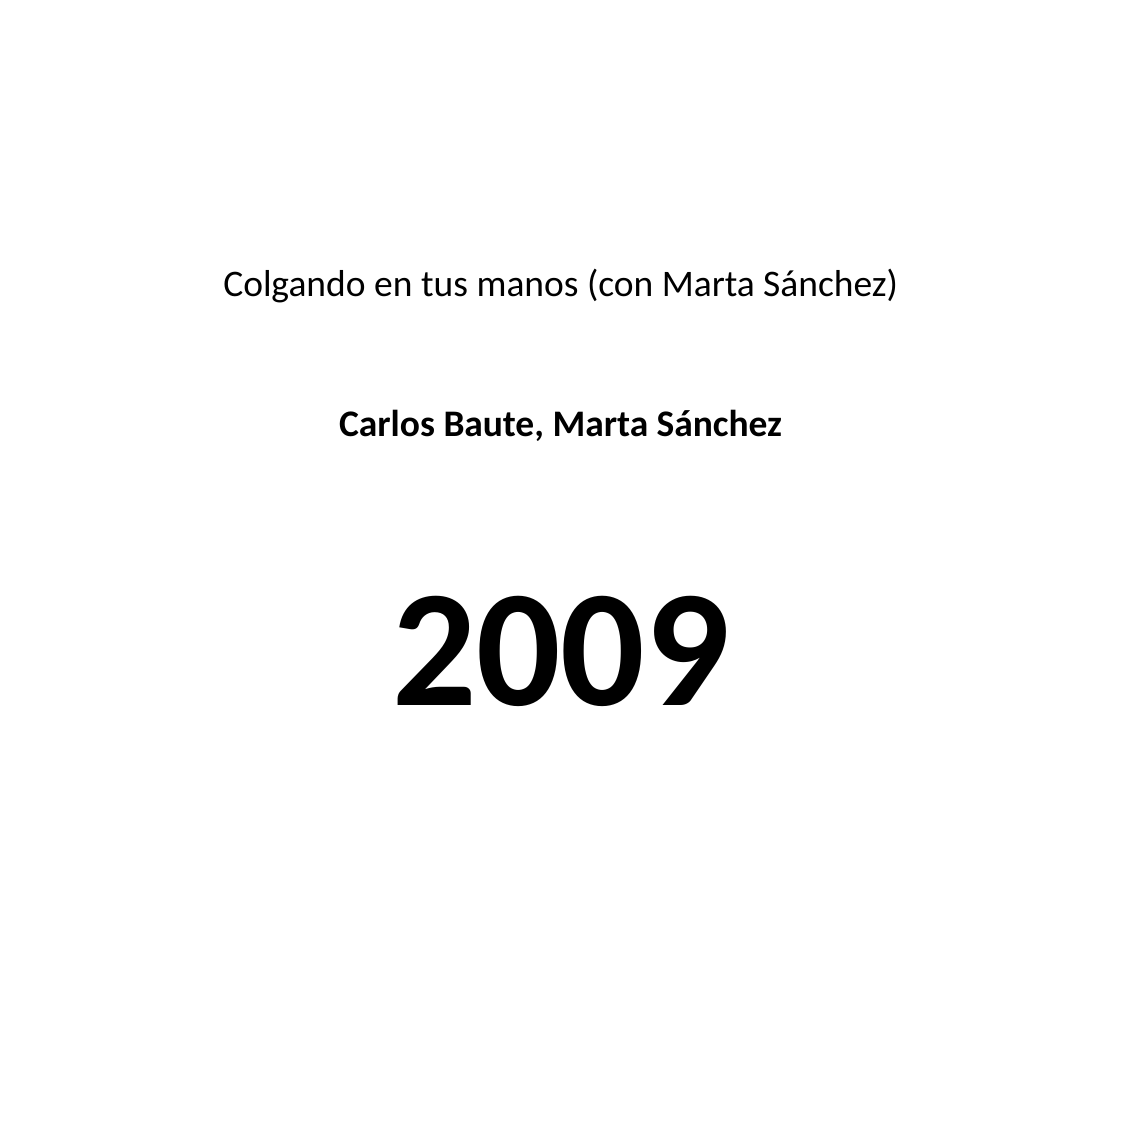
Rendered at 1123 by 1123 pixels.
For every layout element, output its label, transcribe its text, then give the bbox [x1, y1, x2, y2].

text_box Colgando en tus manos (con Marta Sánchez) Carlos Baute, Marta Sánchez 2009 [58, 206, 1063, 747]
